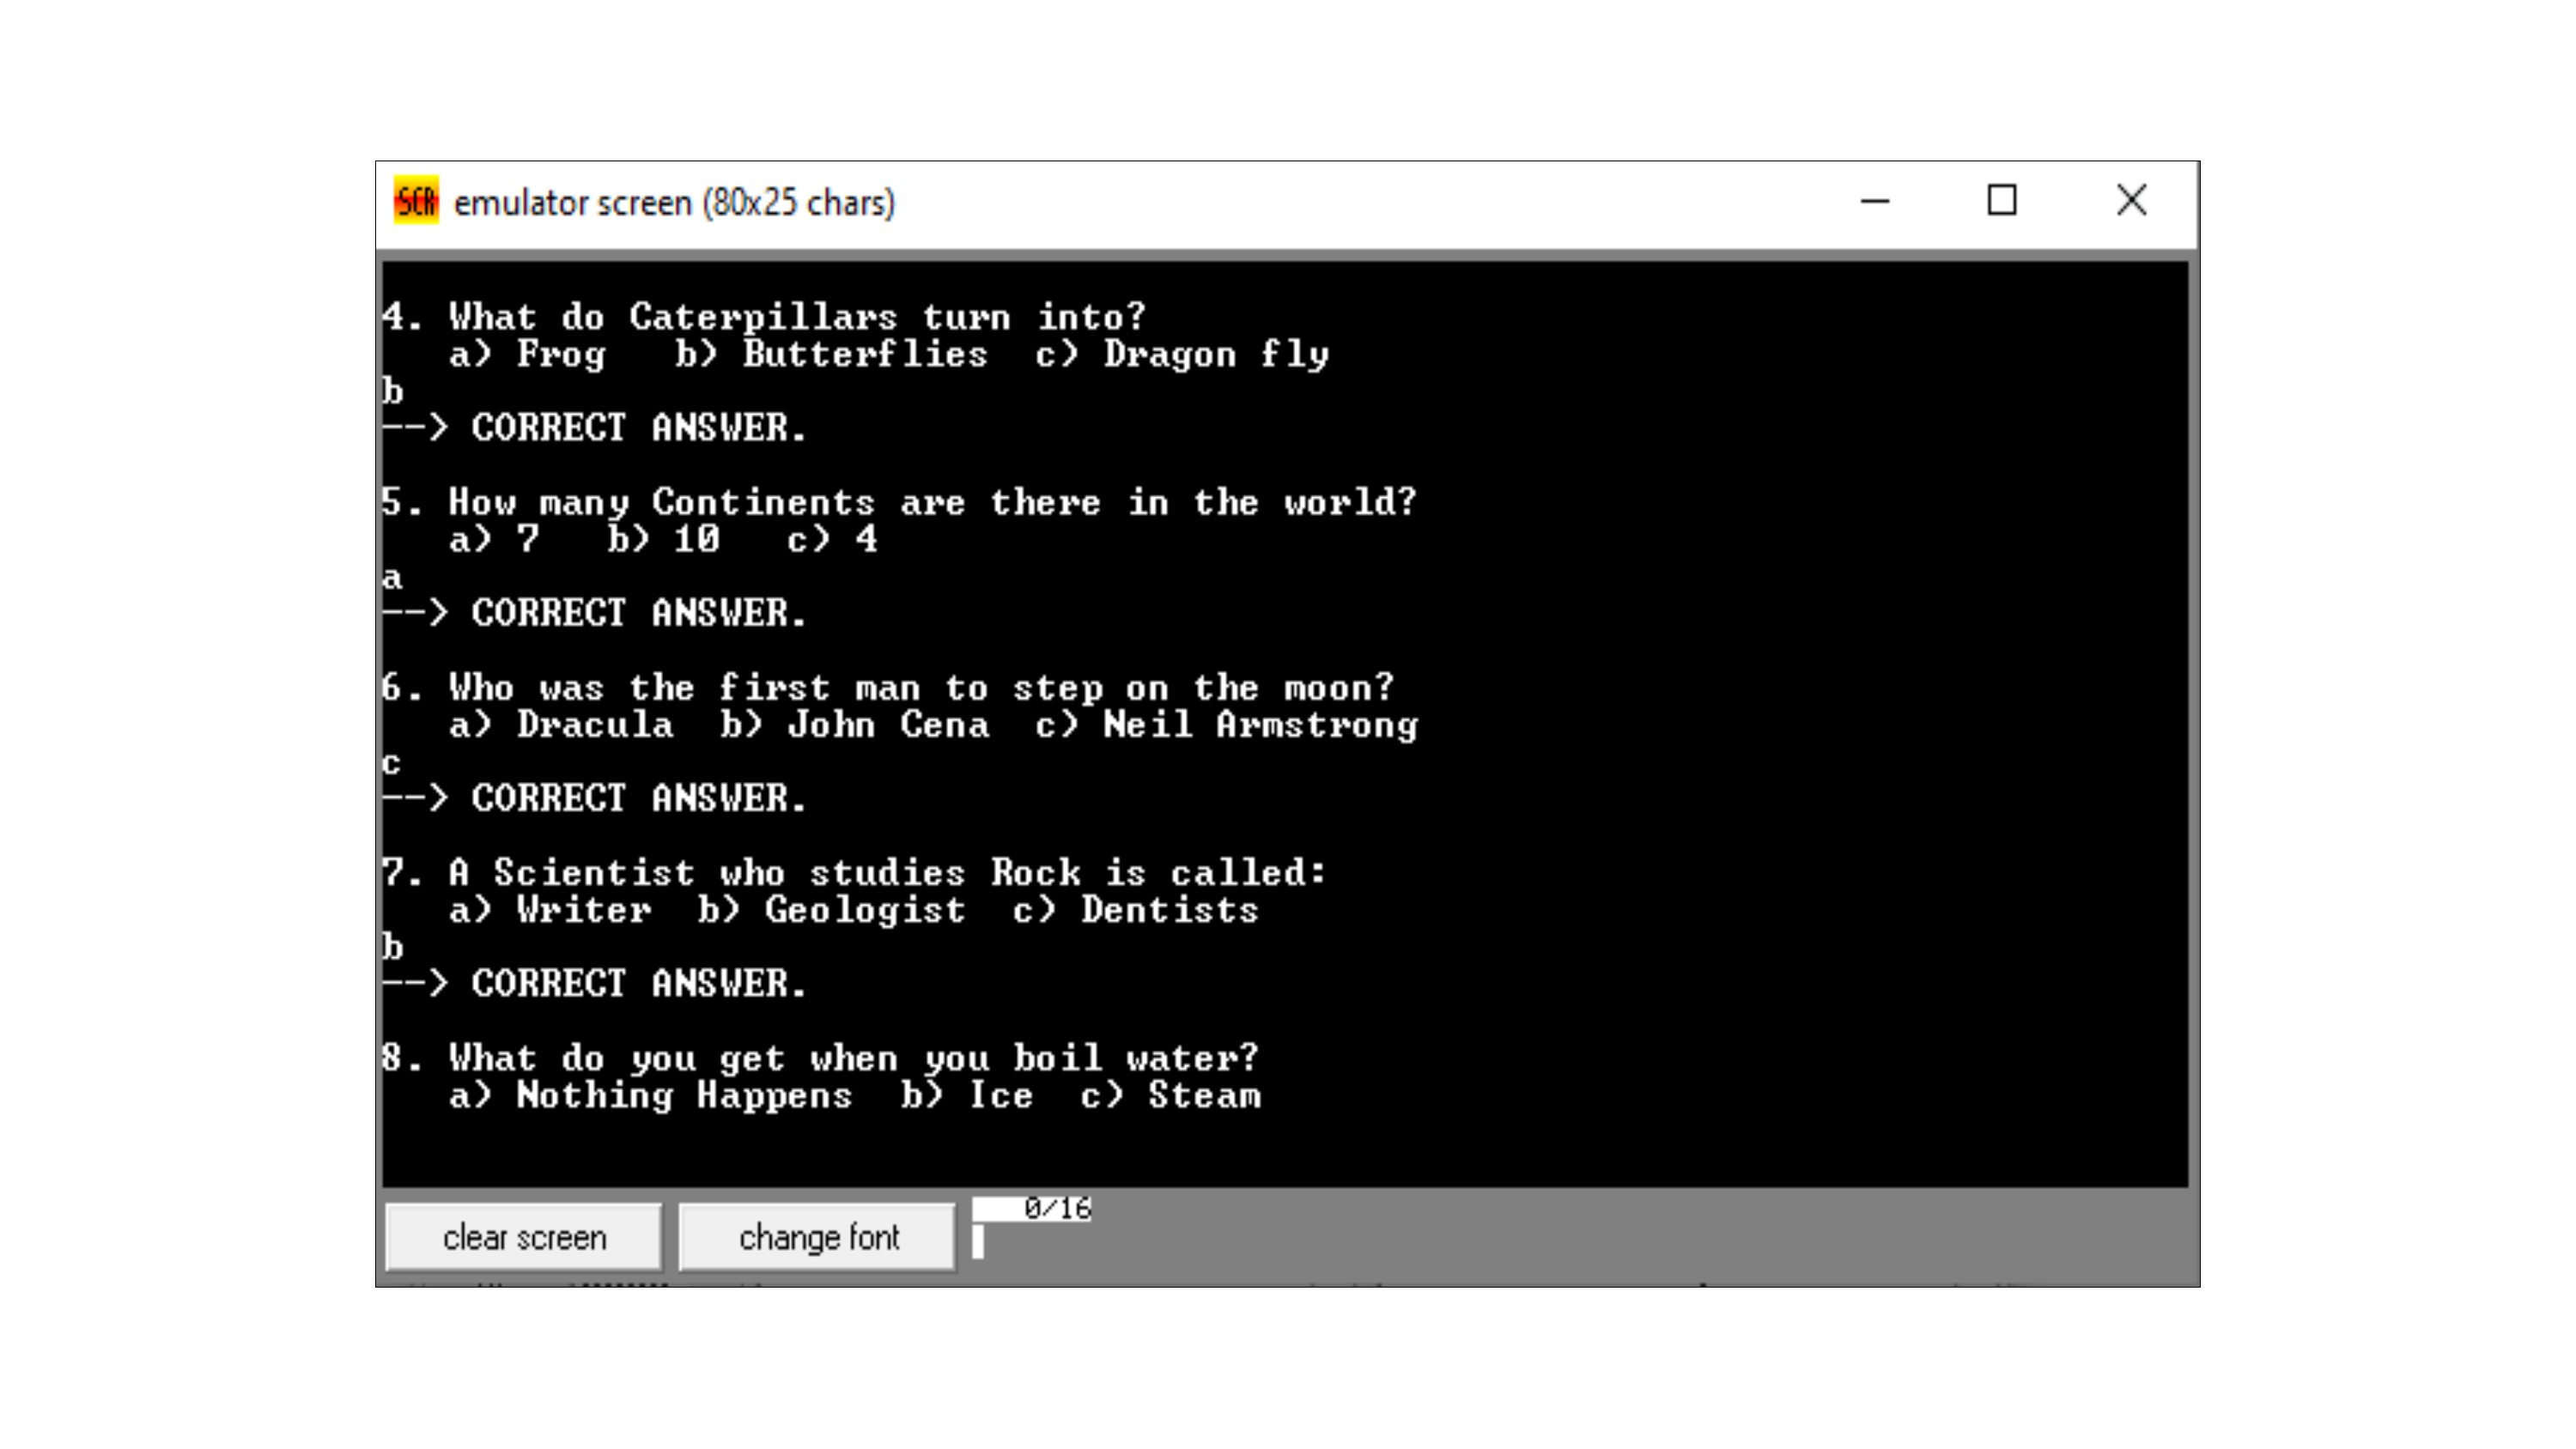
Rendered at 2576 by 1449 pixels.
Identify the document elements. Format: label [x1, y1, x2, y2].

picture [375, 161, 2201, 1288]
